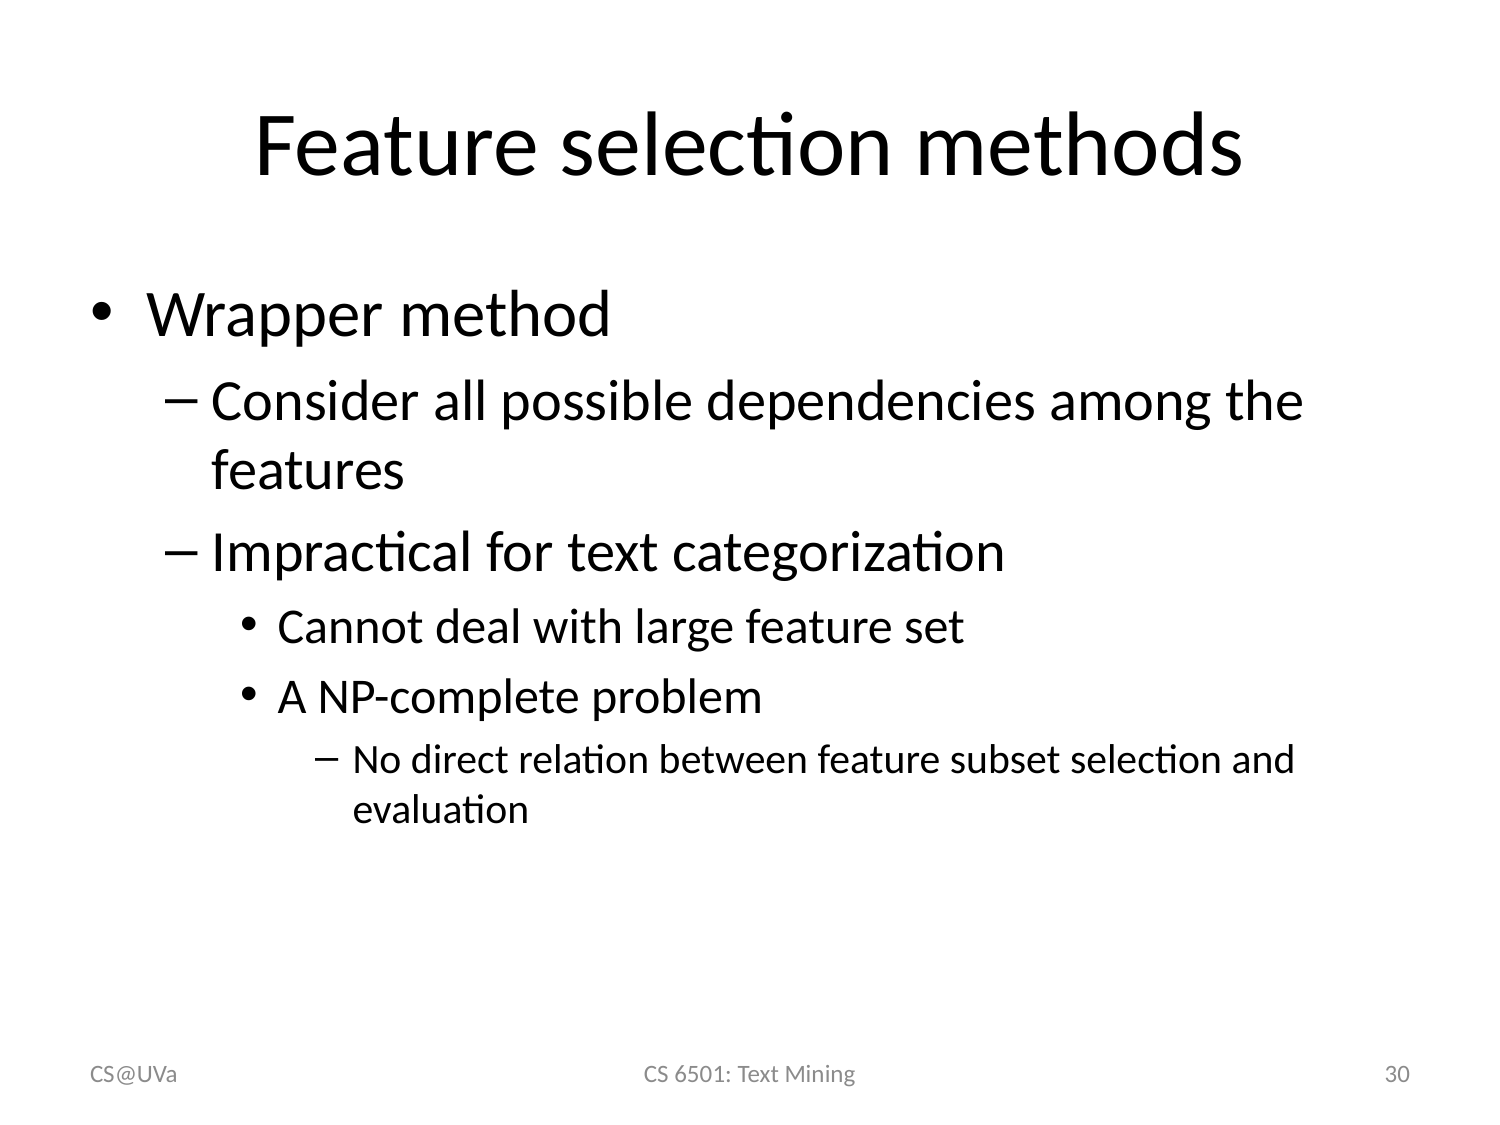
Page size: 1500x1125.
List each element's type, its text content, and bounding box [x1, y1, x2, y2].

title Feature selection methods [75, 45, 1425, 233]
slide_number CS@UVa [75, 1042, 425, 1103]
footer CS 6501: Text Mining [512, 1042, 988, 1103]
slide_number 30 [1074, 1042, 1425, 1103]
list Wrapper method Consider all possible dependencies among the features Impractical for text categorization Cannot deal with large feature set A NP-complete problem No direct relation between feature subset selection and evaluation [75, 262, 1425, 1005]
